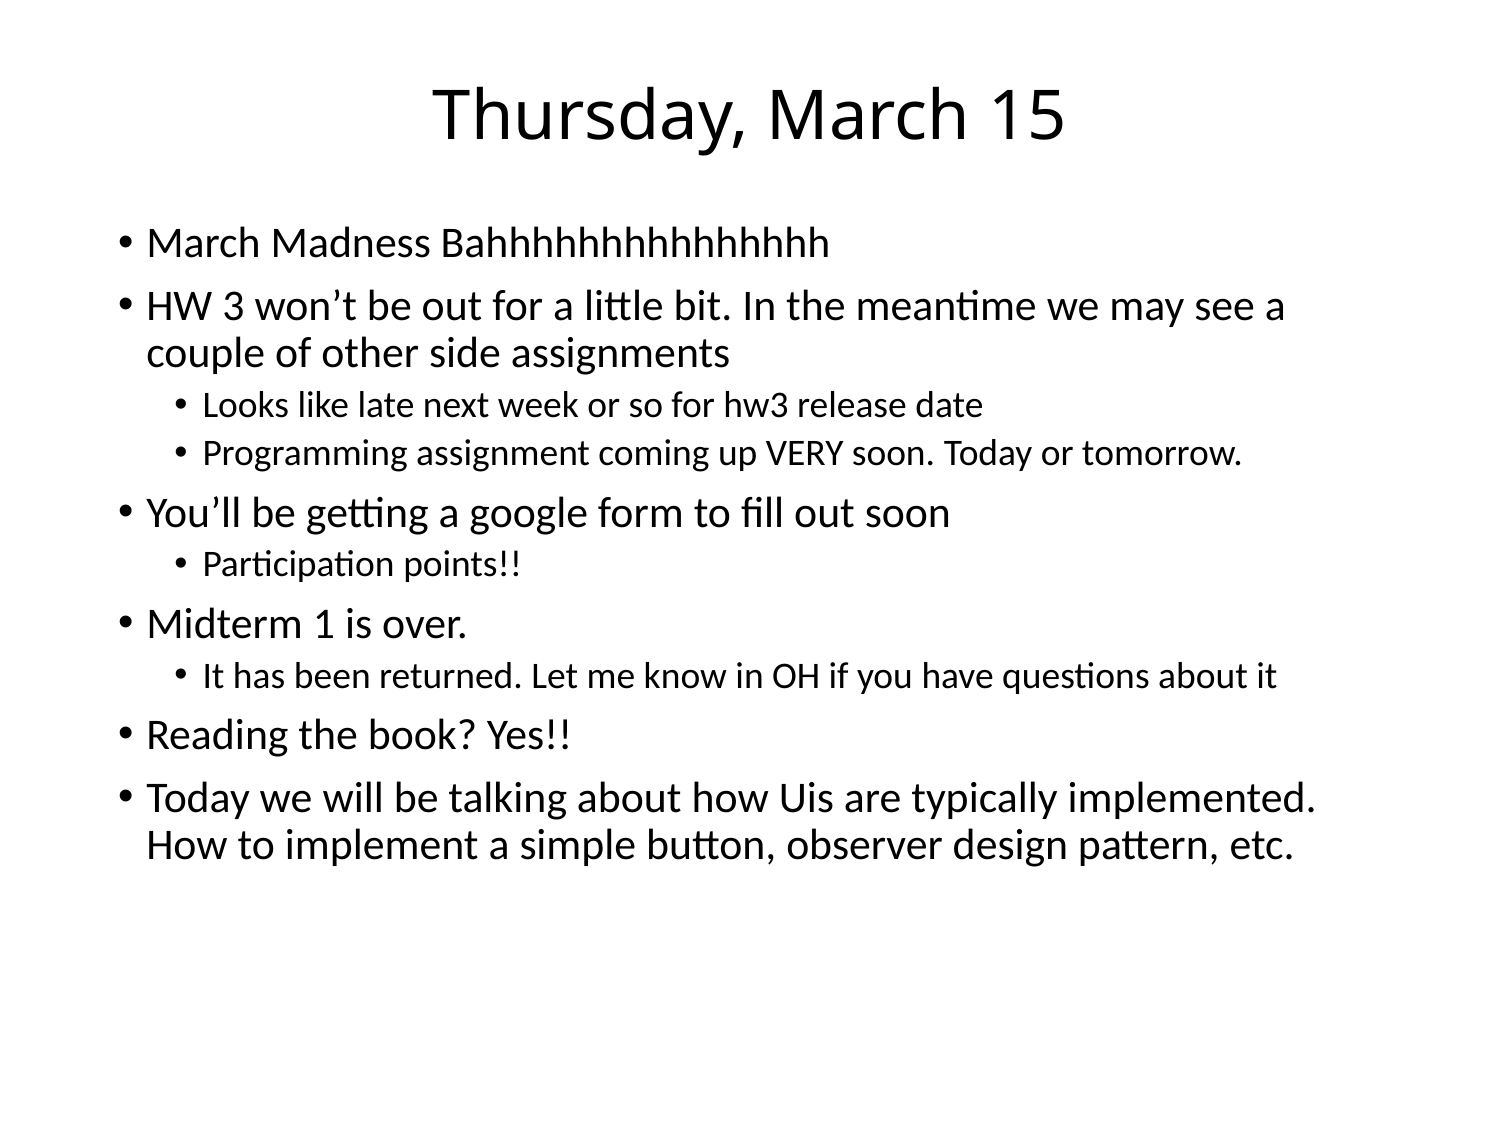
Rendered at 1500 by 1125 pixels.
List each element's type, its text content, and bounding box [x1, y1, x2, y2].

list March Madness Bahhhhhhhhhhhhhhh HW 3 won’t be out for a little bit. In the meantime we may see a couple of other side assignments Looks like late next week or so for hw3 release date Programming assignment coming up VERY soon. Today or tomorrow. You’ll be getting a google form to fill out soon Participation points!! Midterm 1 is over. It has been returned. Let me know in OH if you have questions about it Reading the book? Yes!! Today we will be talking about how Uis are typically implemented. How to implement a simple button, observer design pattern, etc. [103, 212, 1397, 1014]
title Thursday, March 15 [103, 59, 1397, 175]
